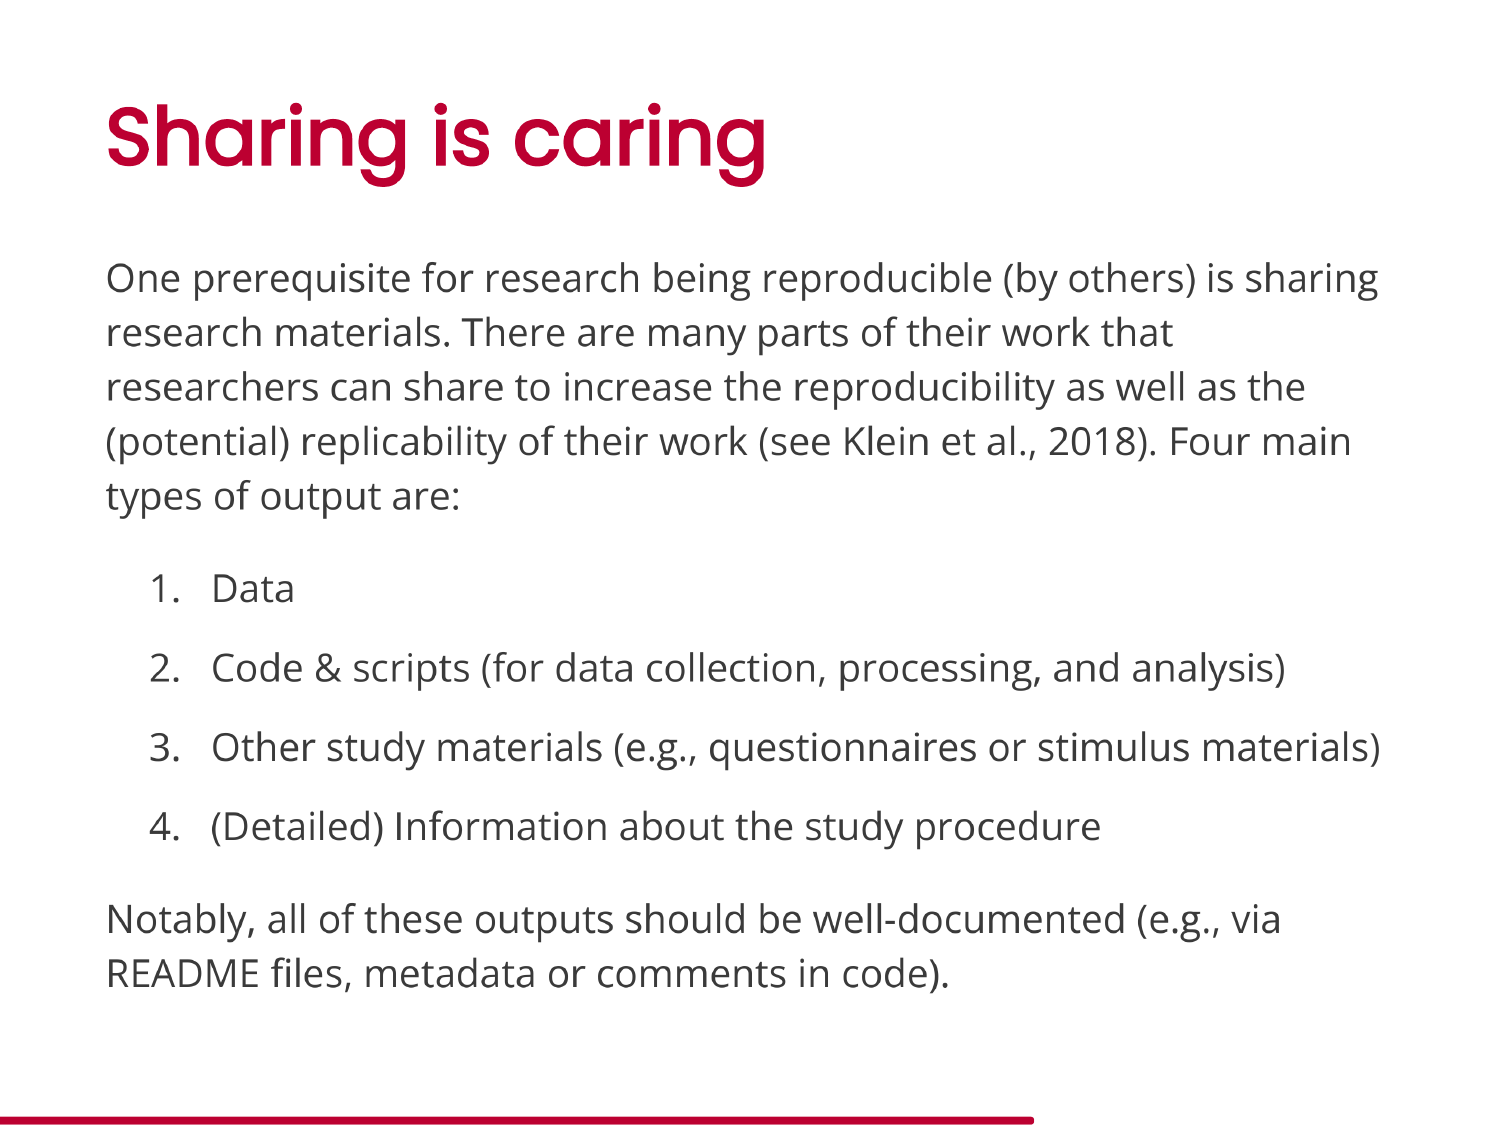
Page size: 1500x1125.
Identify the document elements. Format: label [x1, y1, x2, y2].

list [0, 0, 1500, 1125]
